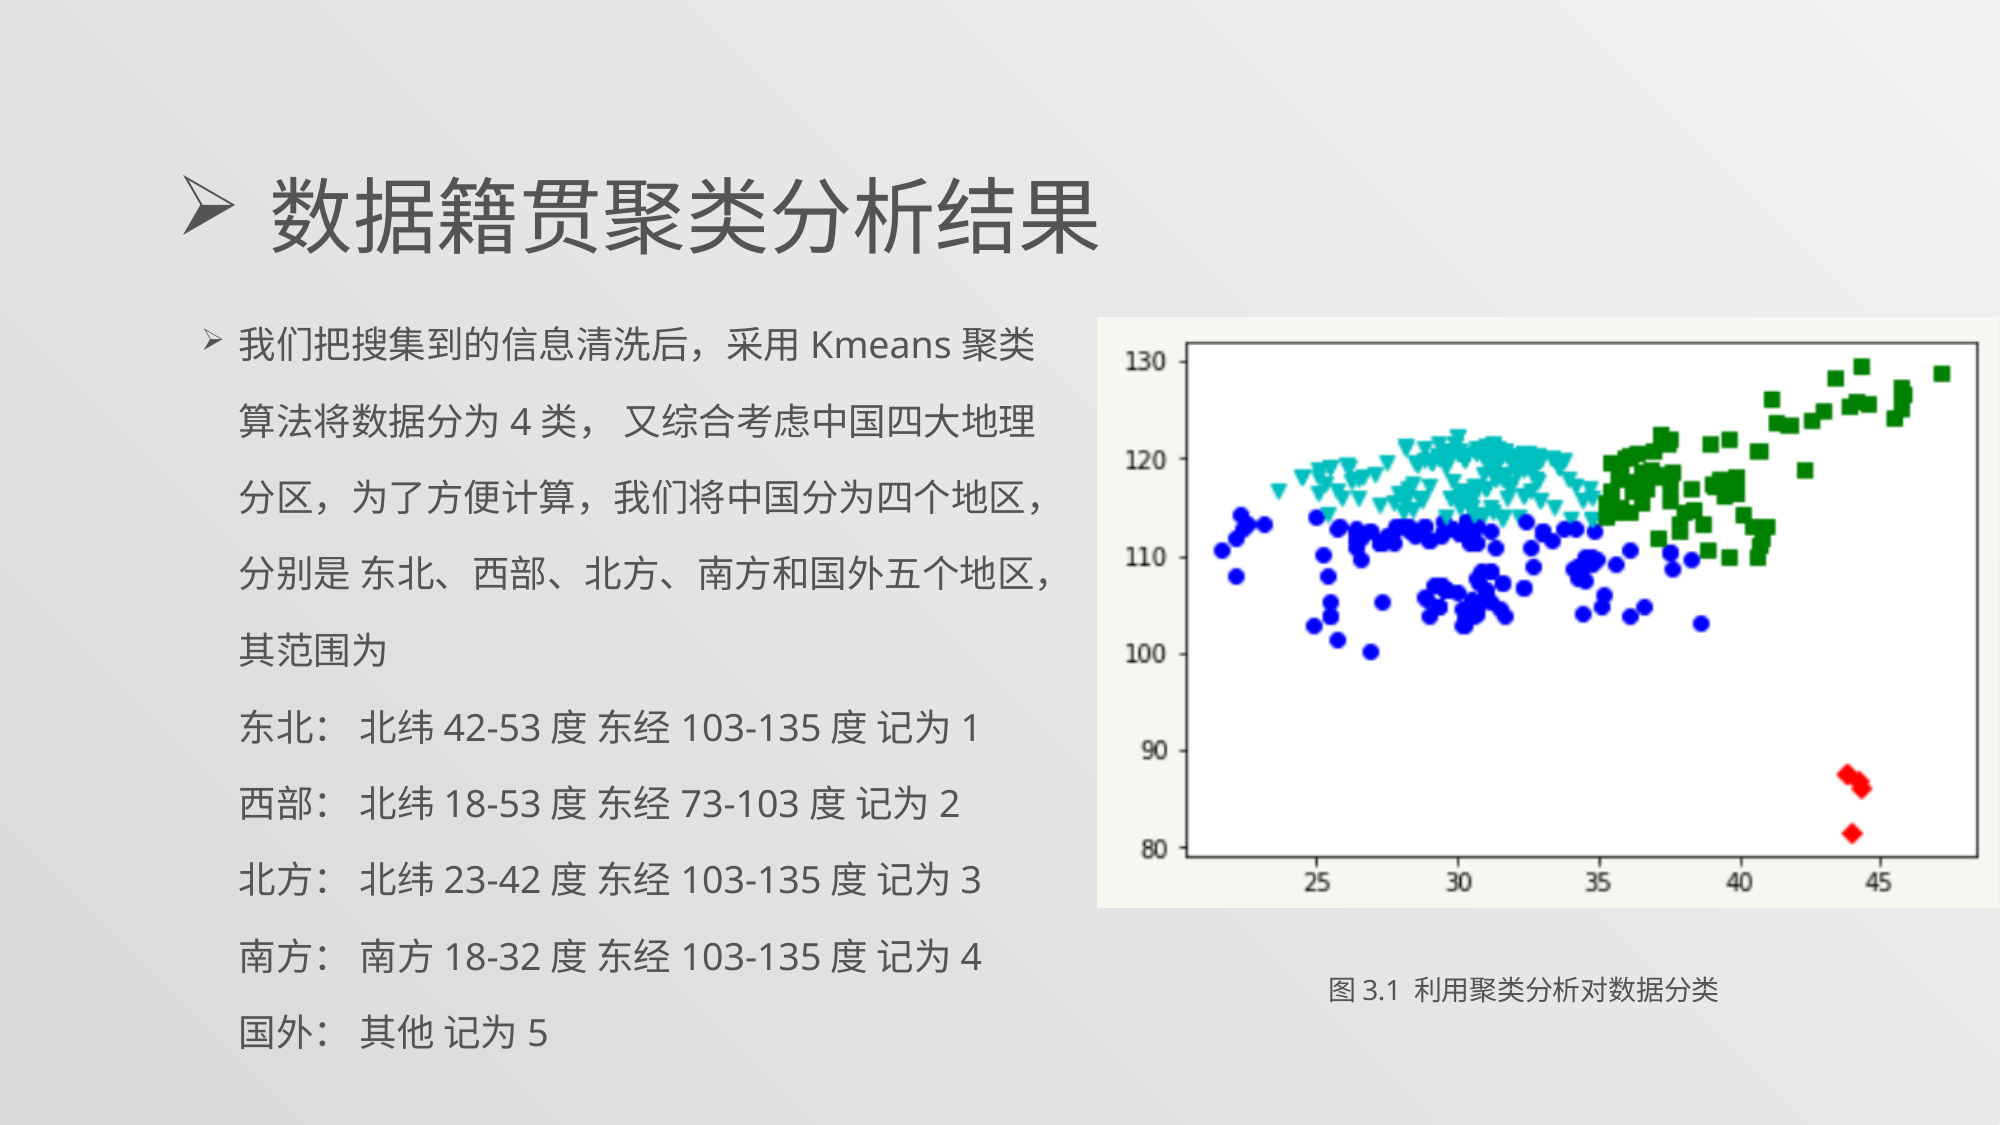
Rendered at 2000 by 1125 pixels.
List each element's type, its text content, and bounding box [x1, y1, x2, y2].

list 我们把搜集到的信息清洗后，采用Kmeans聚类算法将数据分为4类， 又综合考虑中国四大地理分区，为了方便计算，我们将中国分为四个地区，分别是 东北、西部、北方、南方和国外五个地区，其范围为 东北： 北纬42-53度 东经103-135度 记为1 西部： 北纬18-53度 东经73-103度 记为2 北方： 北纬23-42度 东经103-135度 记为3 南方： 南方18-32度 东经103-135度 记为4 国外： 其他 记为5 [178, 282, 1071, 943]
list 图3.1 利用聚类分析对数据分类 [1257, 917, 1751, 1019]
picture [1097, 316, 2000, 909]
title 数据籍贯聚类分析结果 [161, 56, 1761, 274]
